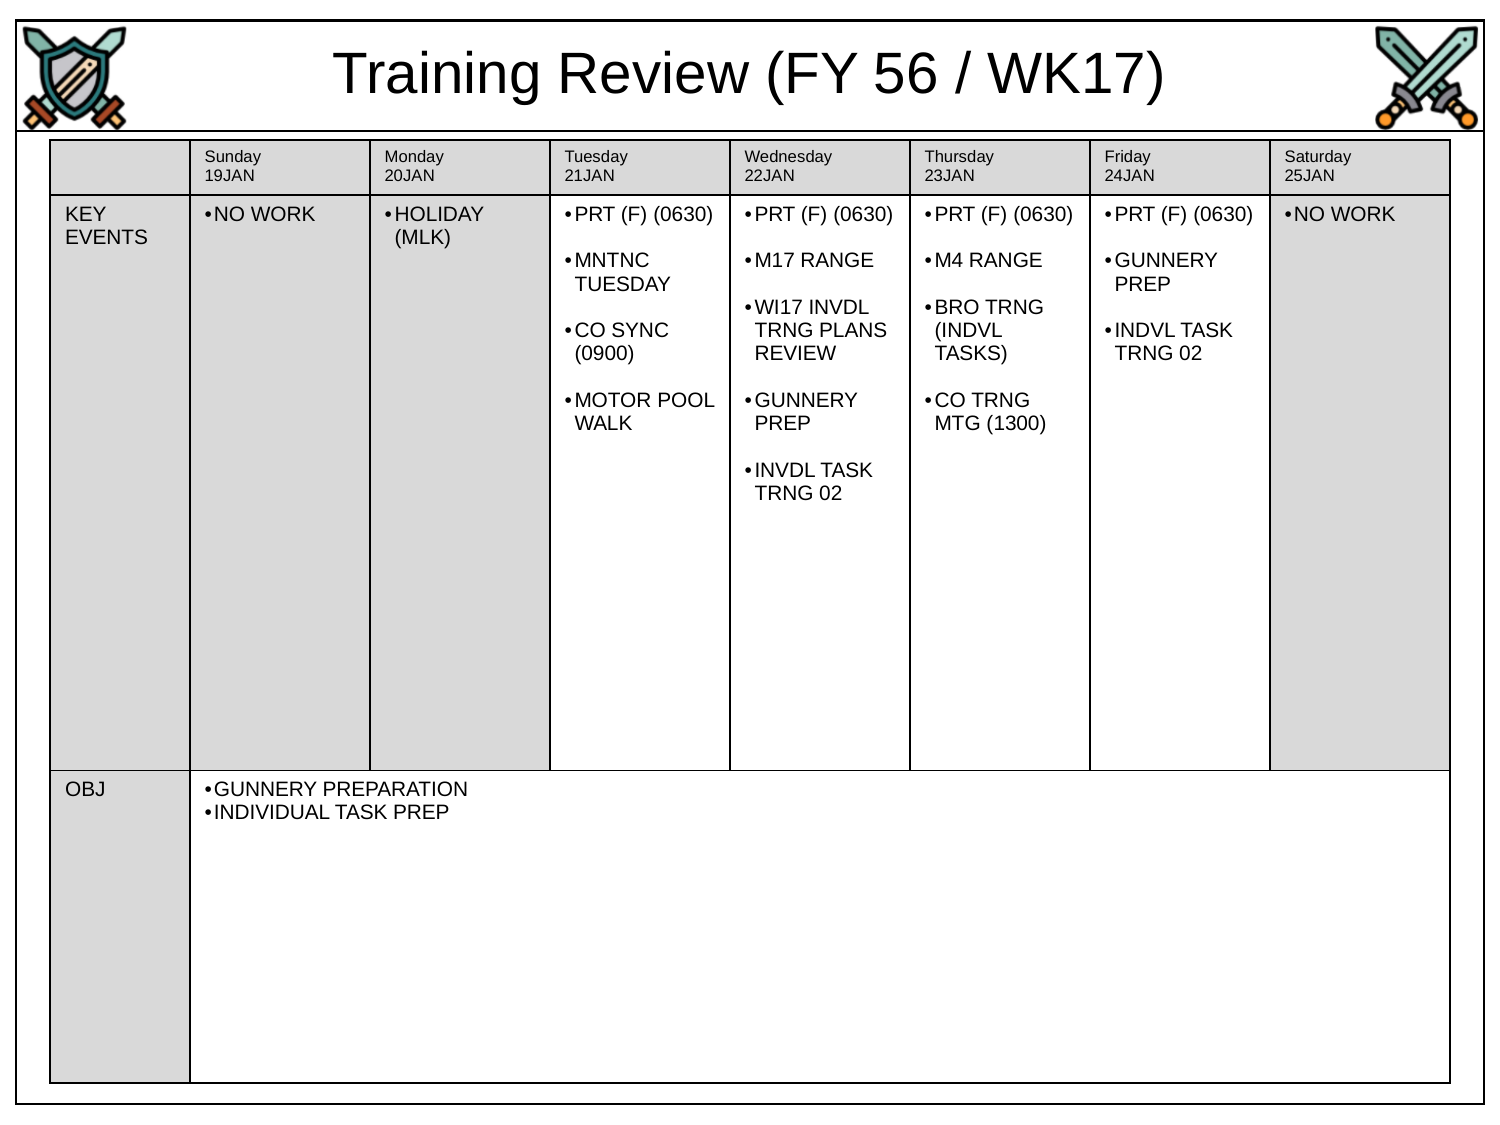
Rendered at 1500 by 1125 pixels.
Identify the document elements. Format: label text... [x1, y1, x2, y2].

picture [1371, 21, 1482, 130]
table_cell PRT (F) (0630) MNTNC TUESDAY CO SYNC (0900) MOTOR POOL WALK [551, 196, 729, 770]
table_cell NO WORK [191, 196, 369, 770]
table_cell HOLIDAY (MLK) [371, 196, 549, 770]
table_cell OBJ [51, 771, 189, 1082]
table_header Tuesday 21JAN [551, 141, 729, 194]
table_cell PRT (F) (0630) M17 RANGE WI17 INVDL TRNG PLANS REVIEW GUNNERY PREP INVDL TASK TRNG 02 [731, 196, 909, 770]
table_header Friday 24JAN [1091, 141, 1269, 194]
table_cell GUNNERY PREPARATION INDIVIDUAL TASK PREP [191, 771, 1449, 1082]
table_header [51, 141, 189, 194]
table_cell NO WORK [1271, 196, 1449, 770]
table_cell KEY EVENTS [51, 196, 189, 770]
table_header Thursday 23JAN [911, 141, 1089, 194]
picture [17, 20, 132, 130]
table_header Wednesday 22JAN [731, 141, 909, 194]
text_box Training Review (FY 56 / WK17) [318, 27, 1182, 113]
table_cell PRT (F) (0630) M4 RANGE BRO TRNG (INDVL TASKS) CO TRNG MTG (1300) [911, 196, 1089, 770]
picture [1371, 132, 1482, 136]
table_header Sunday 19JAN [191, 141, 369, 194]
table_cell PRT (F) (0630) GUNNERY PREP INDVL TASK TRNG 02 [1091, 196, 1269, 770]
table_header Monday 20JAN [371, 141, 549, 194]
picture [17, 132, 132, 136]
table_header Saturday 25JAN [1271, 141, 1449, 194]
